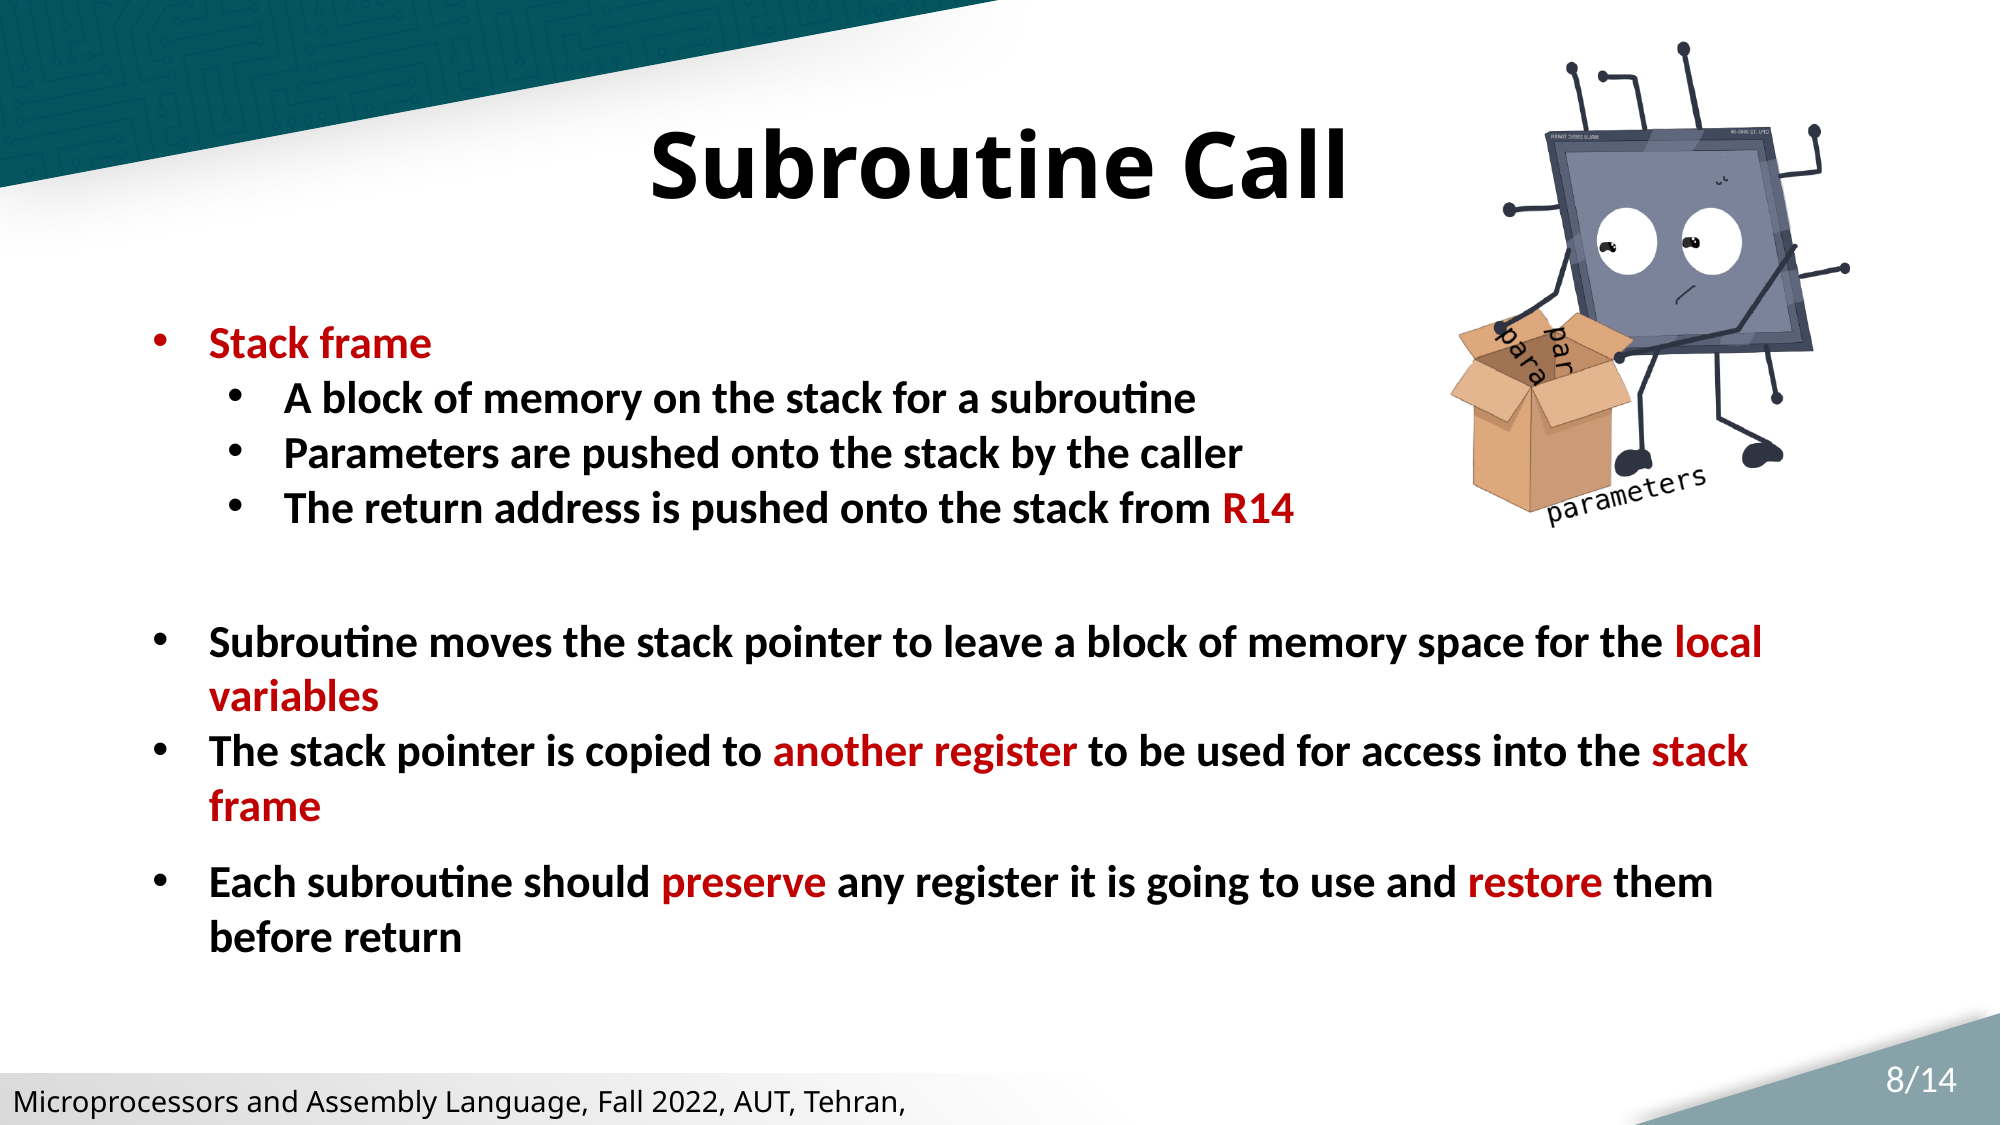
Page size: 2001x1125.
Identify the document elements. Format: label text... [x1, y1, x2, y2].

picture [1133, 0, 2000, 573]
list Stack frame A block of memory on the stack for a subroutine Parameters are pushed onto the stack by the caller The return address is pushed onto the stack from R14 Subroutine moves the stack pointer to leave a block of memory space for the local variables The stack pointer is copied to another register to be used for access into the stack frame Each subroutine should preserve any register it is going to use and restore them before return [137, 277, 1863, 992]
title Subroutine Call [137, 59, 1133, 277]
slide_number 8/14 [1522, 1047, 1973, 1108]
